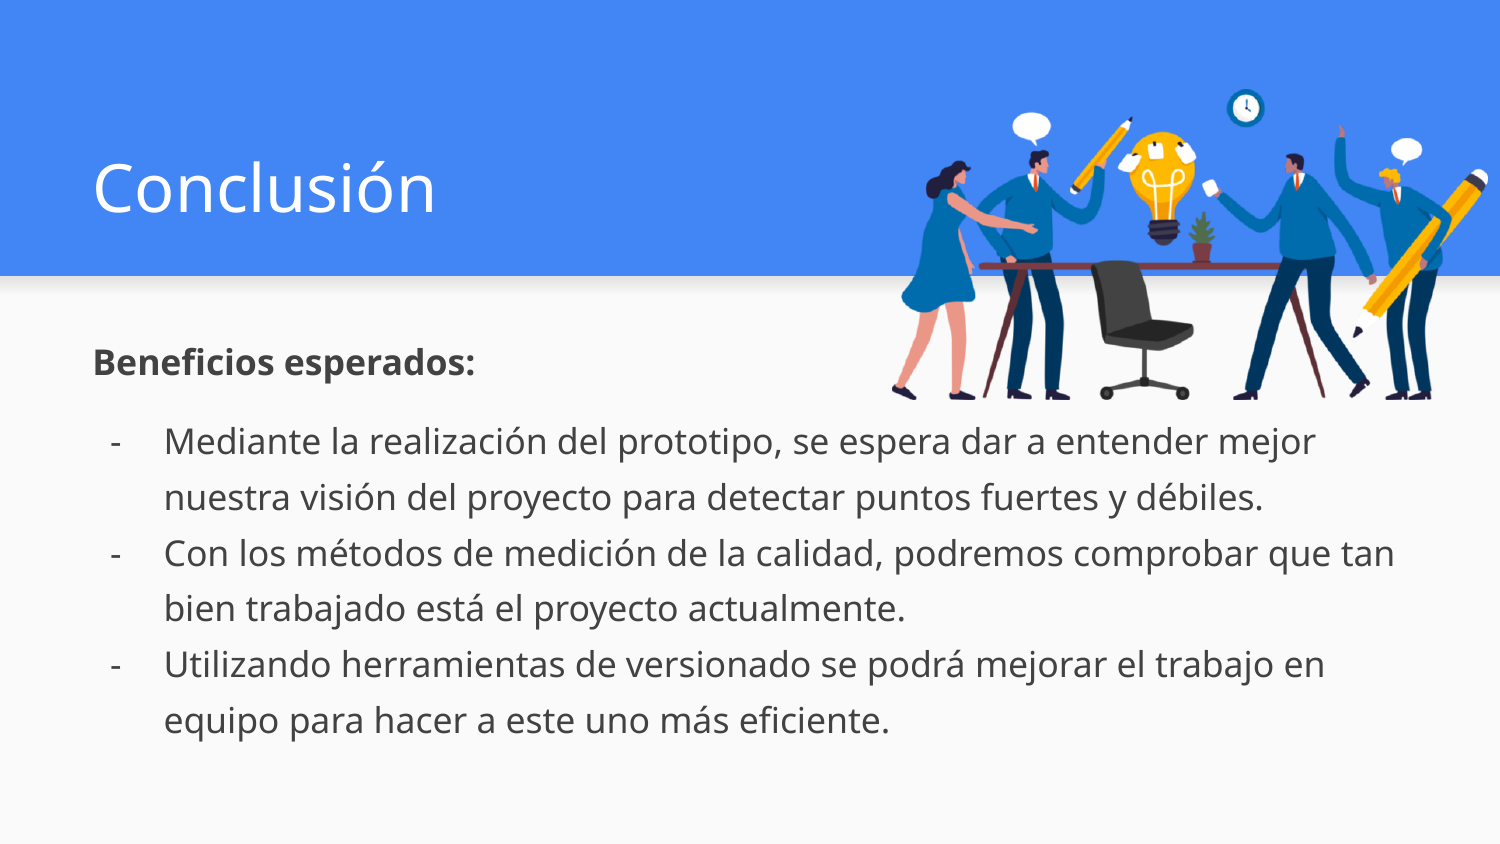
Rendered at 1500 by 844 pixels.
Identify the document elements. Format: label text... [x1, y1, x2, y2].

picture [892, 89, 1488, 401]
list Beneficios esperados: Mediante la realización del prototipo, se espera dar a entender mejor nuestra visión del proyecto para detectar puntos fuertes y débiles. Con los métodos de medición de la calidad, podremos comprobar que tan bien trabajado está el proyecto actualmente. Utilizando herramientas de versionado se podrá mejorar el trabajo en equipo para hacer a este uno más eficiente. [77, 314, 1427, 760]
title Conclusión [77, 121, 887, 248]
